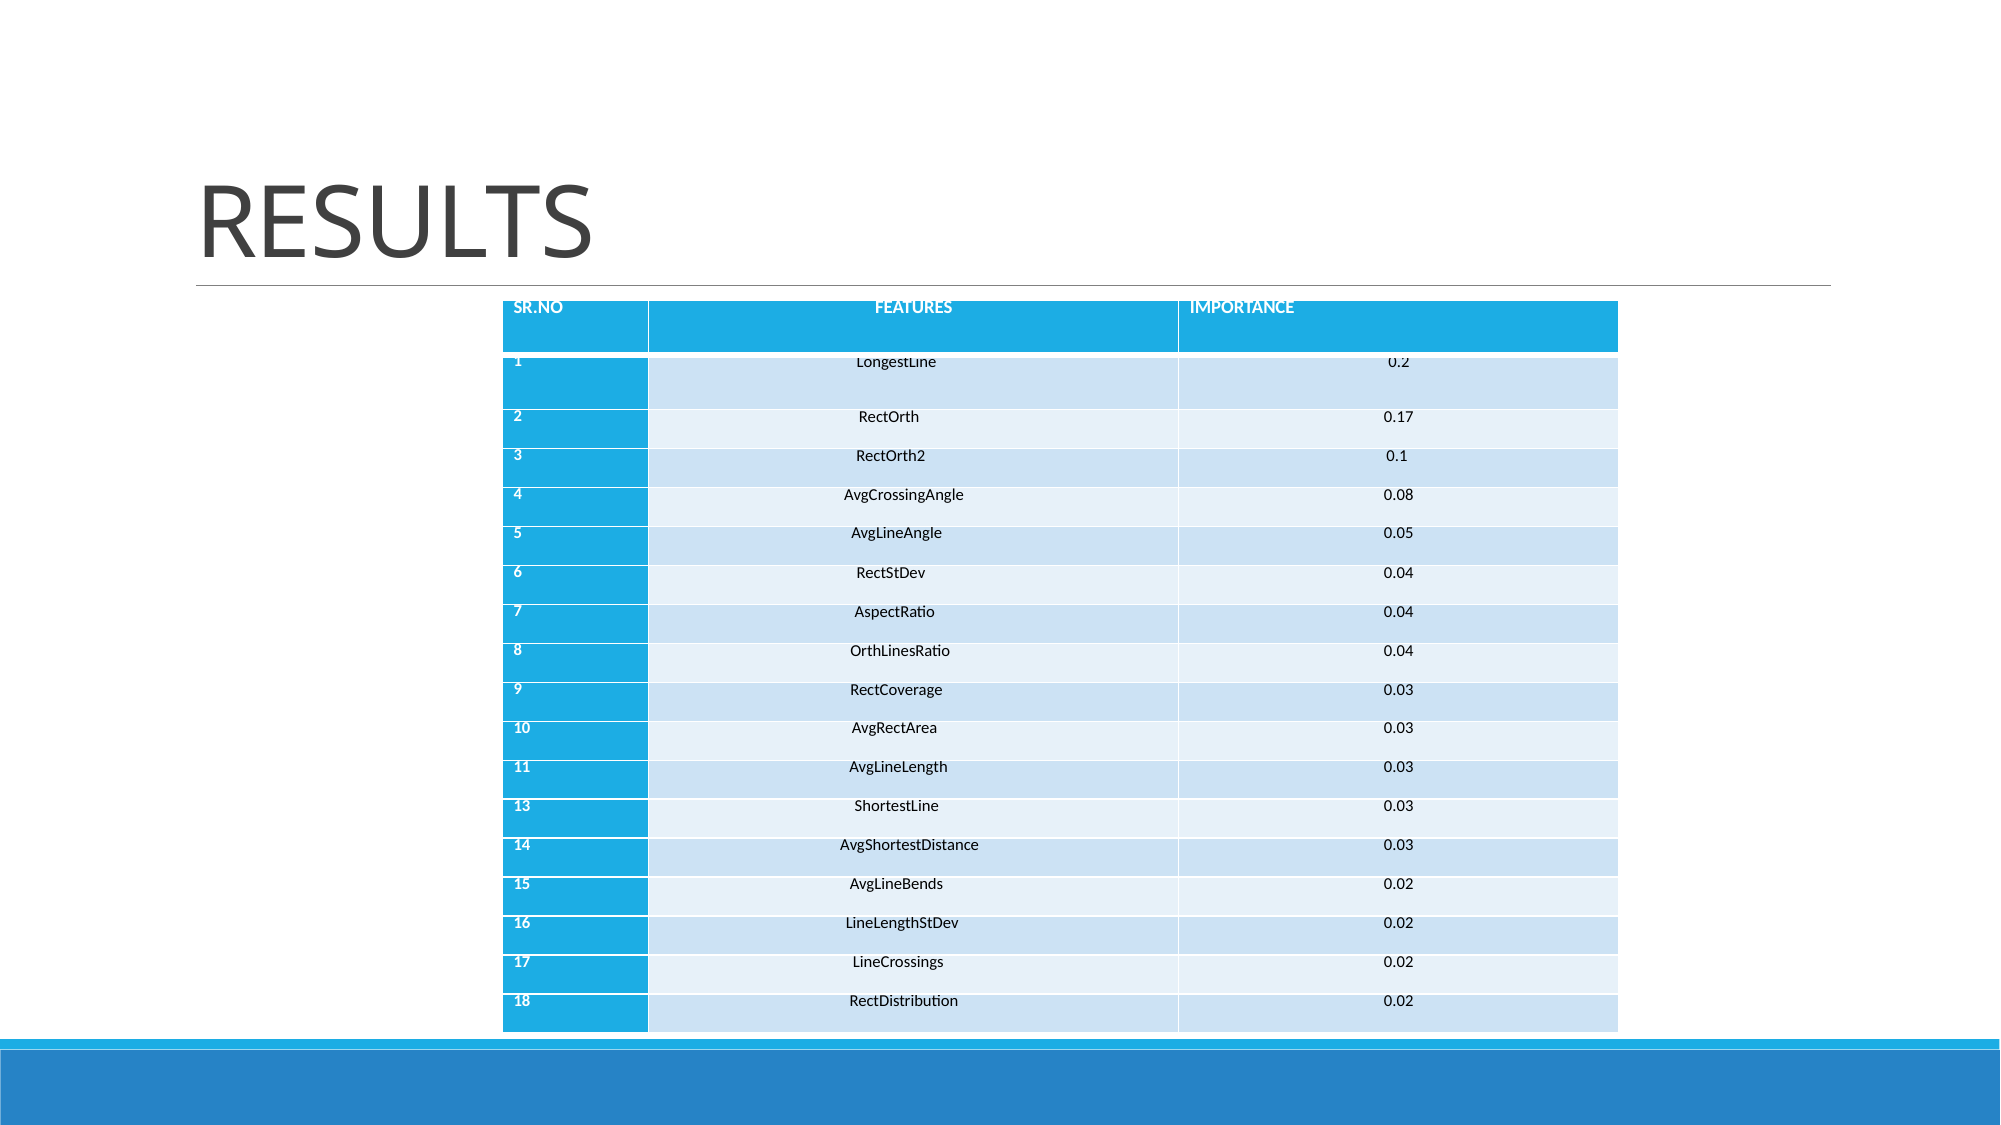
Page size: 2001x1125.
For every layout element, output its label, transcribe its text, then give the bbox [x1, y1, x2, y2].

table_cell 0.17 [1179, 410, 1618, 448]
table_header sr.no [503, 301, 648, 352]
table_cell 7 [503, 605, 648, 643]
table_cell AvgShortestDistance [649, 839, 1178, 876]
table_cell 0.08 [1179, 488, 1618, 526]
table_cell 9 [503, 683, 648, 721]
title RESULTS [180, 47, 1830, 285]
table_cell 11 [503, 761, 648, 798]
table_cell 0.02 [1179, 995, 1618, 1032]
table_cell 18 [503, 995, 648, 1032]
table_cell 0.04 [1179, 566, 1618, 604]
table_cell 0.03 [1179, 683, 1618, 721]
table_cell 13 [503, 800, 648, 837]
table_cell 0.04 [1179, 605, 1618, 643]
table_cell AvgRectArea [649, 722, 1178, 760]
table_cell 4 [503, 488, 648, 526]
table_cell AvgLineAngle [649, 527, 1178, 565]
table_cell RectCoverage [649, 683, 1178, 721]
table_cell AvgLineLength [649, 761, 1178, 798]
table_cell 0.03 [1179, 761, 1618, 798]
table_cell 10 [503, 722, 648, 760]
table_cell 0.03 [1179, 800, 1618, 837]
table_cell LongestLine [649, 358, 1178, 409]
table_cell RectDistribution [649, 995, 1178, 1032]
table_cell LineLengthStDev [649, 917, 1178, 954]
table_cell 16 [503, 917, 648, 954]
table_cell 3 [503, 449, 648, 487]
table_cell RectStDev [649, 566, 1178, 604]
table_cell OrthLinesRatio [649, 644, 1178, 682]
table_cell 0.02 [1179, 956, 1618, 993]
table_cell AspectRatio [649, 605, 1178, 643]
table_cell ShortestLine [649, 800, 1178, 837]
table_header Importance [1179, 301, 1618, 352]
table_cell 0.04 [1179, 644, 1618, 682]
table_cell 0.03 [1179, 722, 1618, 760]
table_cell 2 [503, 410, 648, 448]
table_cell 8 [503, 644, 648, 682]
table_cell RectOrth [649, 410, 1178, 448]
table_cell 0.05 [1179, 527, 1618, 565]
table_cell 0.03 [1179, 839, 1618, 876]
table_cell 17 [503, 956, 648, 993]
table_cell 5 [503, 527, 648, 565]
table_cell 15 [503, 878, 648, 915]
table_cell 0.02 [1179, 917, 1618, 954]
table_cell AvgCrossingAngle [649, 488, 1178, 526]
table_cell 1 [503, 358, 648, 409]
table_header Features [649, 301, 1178, 352]
table_cell AvgLineBends [649, 878, 1178, 915]
table_cell 6 [503, 566, 648, 604]
table_cell LineCrossings [649, 956, 1178, 993]
table_cell 0.2 [1179, 358, 1618, 409]
table_cell 14 [503, 839, 648, 876]
table_cell 0.02 [1179, 878, 1618, 915]
table_cell 0.1 [1179, 449, 1618, 487]
table_cell RectOrth2 [649, 449, 1178, 487]
